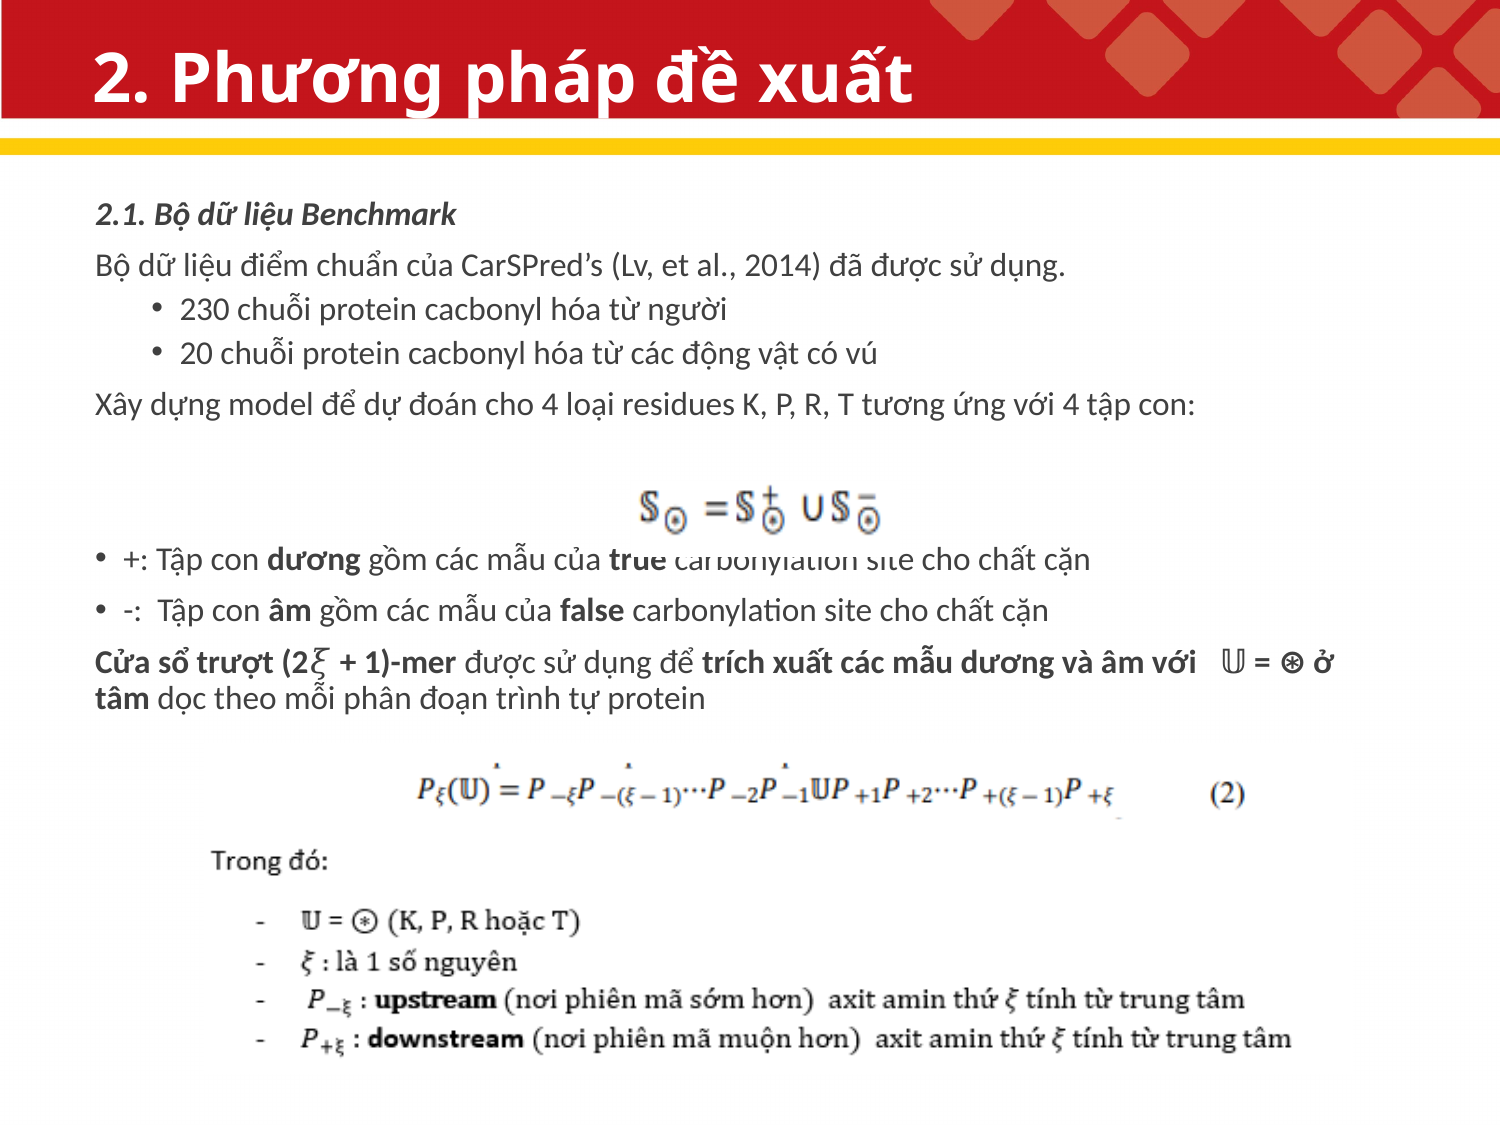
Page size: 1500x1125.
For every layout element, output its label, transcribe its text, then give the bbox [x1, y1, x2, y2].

picture [631, 481, 900, 557]
list 2.1. Bộ dữ liệu Benchmark Bộ dữ liệu điểm chuẩn của CarSPred’s (Lv, et al., 2014) đã được sử dụng. 230 chuỗi protein cacbonyl hóa từ người 20 chuỗi protein cacbonyl hóa từ các động vật có vú Xây dựng model để dự đoán cho 4 loại residues K, P, R, T tương ứng với 4 tập con: +: Tập con dương gồm các mẫu của true carbonylation site cho chất cặn -: Tập con âm gồm các mẫu của false carbonylation site cho chất cặn Cửa sổ trượt (2𝜉 + 1)-mer được sử dụng để trích xuất các mẫu dương và âm với 𝕌 = ⊛ ở tâm dọc theo mỗi phân đoạn trình tự protein [80, 188, 1397, 1096]
picture [0, 0, 1500, 1125]
title 2. Phương pháp đề xuất [77, 0, 1395, 189]
picture [204, 743, 1353, 1074]
